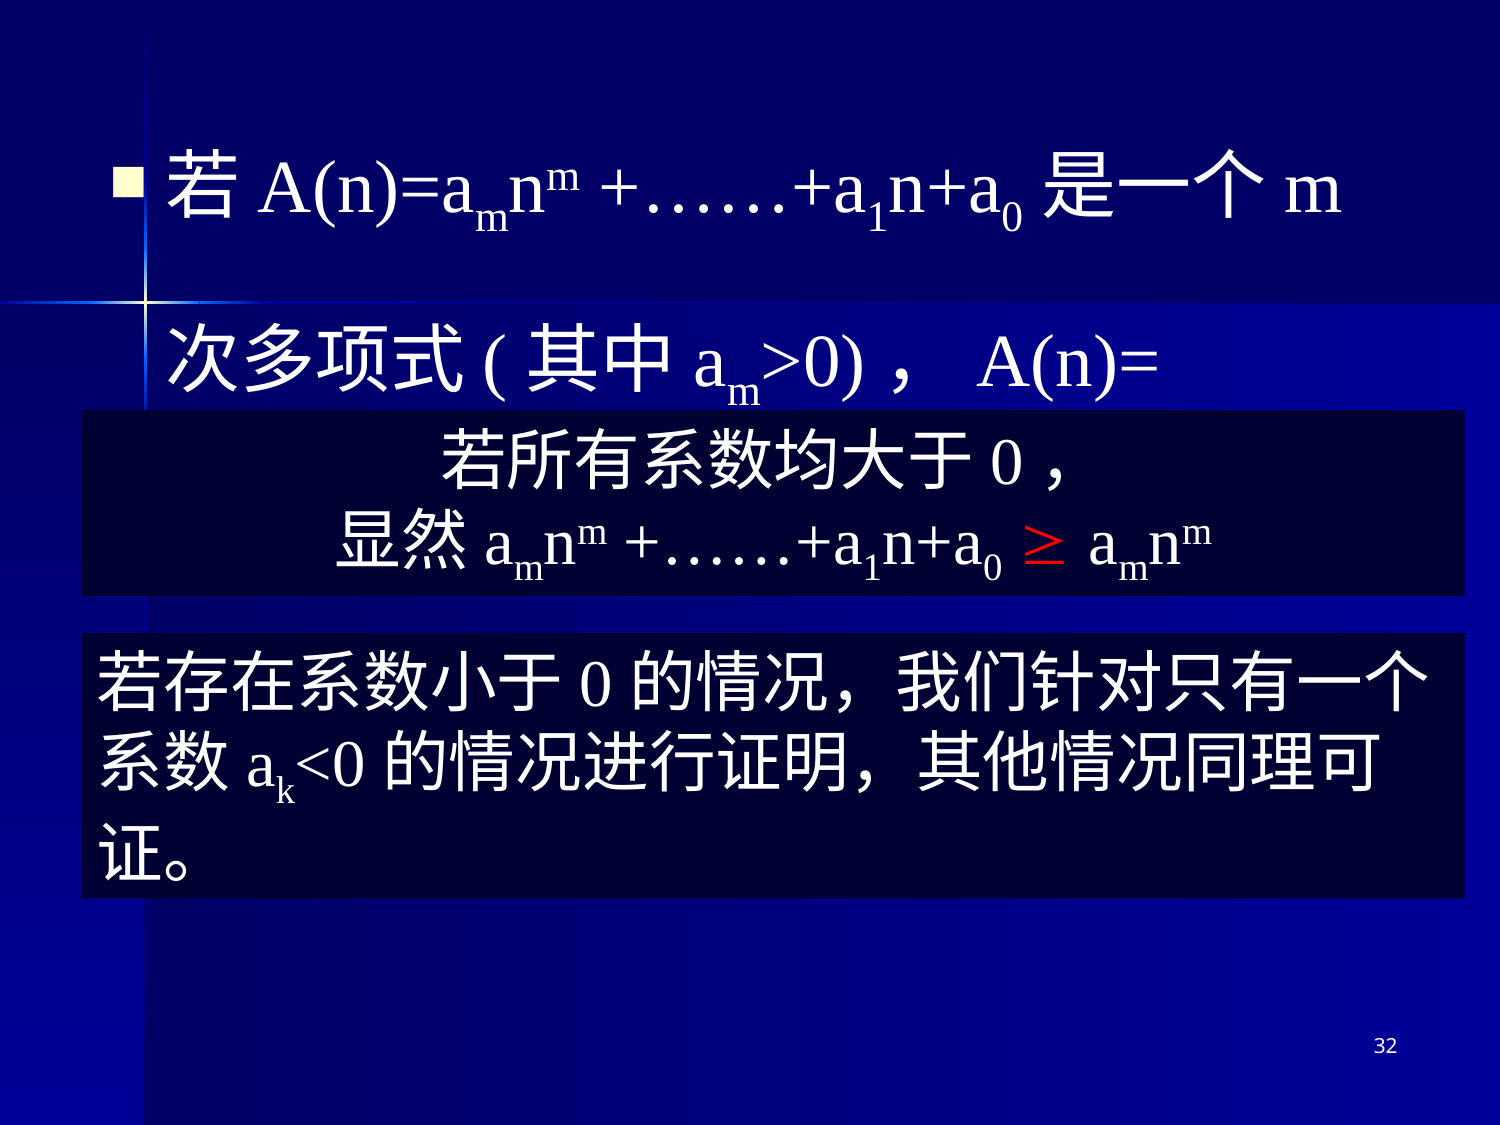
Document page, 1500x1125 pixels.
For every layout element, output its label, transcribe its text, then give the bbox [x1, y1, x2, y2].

slide_number 32 [1099, 1024, 1413, 1101]
text_box 若存在系数小于0的情况，我们针对只有一个系数ak<0的情况进行证明，其他情况同理可证。 [81, 632, 1465, 899]
text_box 若所有系数均大于0， 显然amnm +……+a1n+a0  amnm [81, 410, 1465, 596]
list 若A(n)=amnm +……+a1n+a0是一个m次多项式(其中am>0)，A(n)= (nm) ？ [93, 58, 1442, 410]
